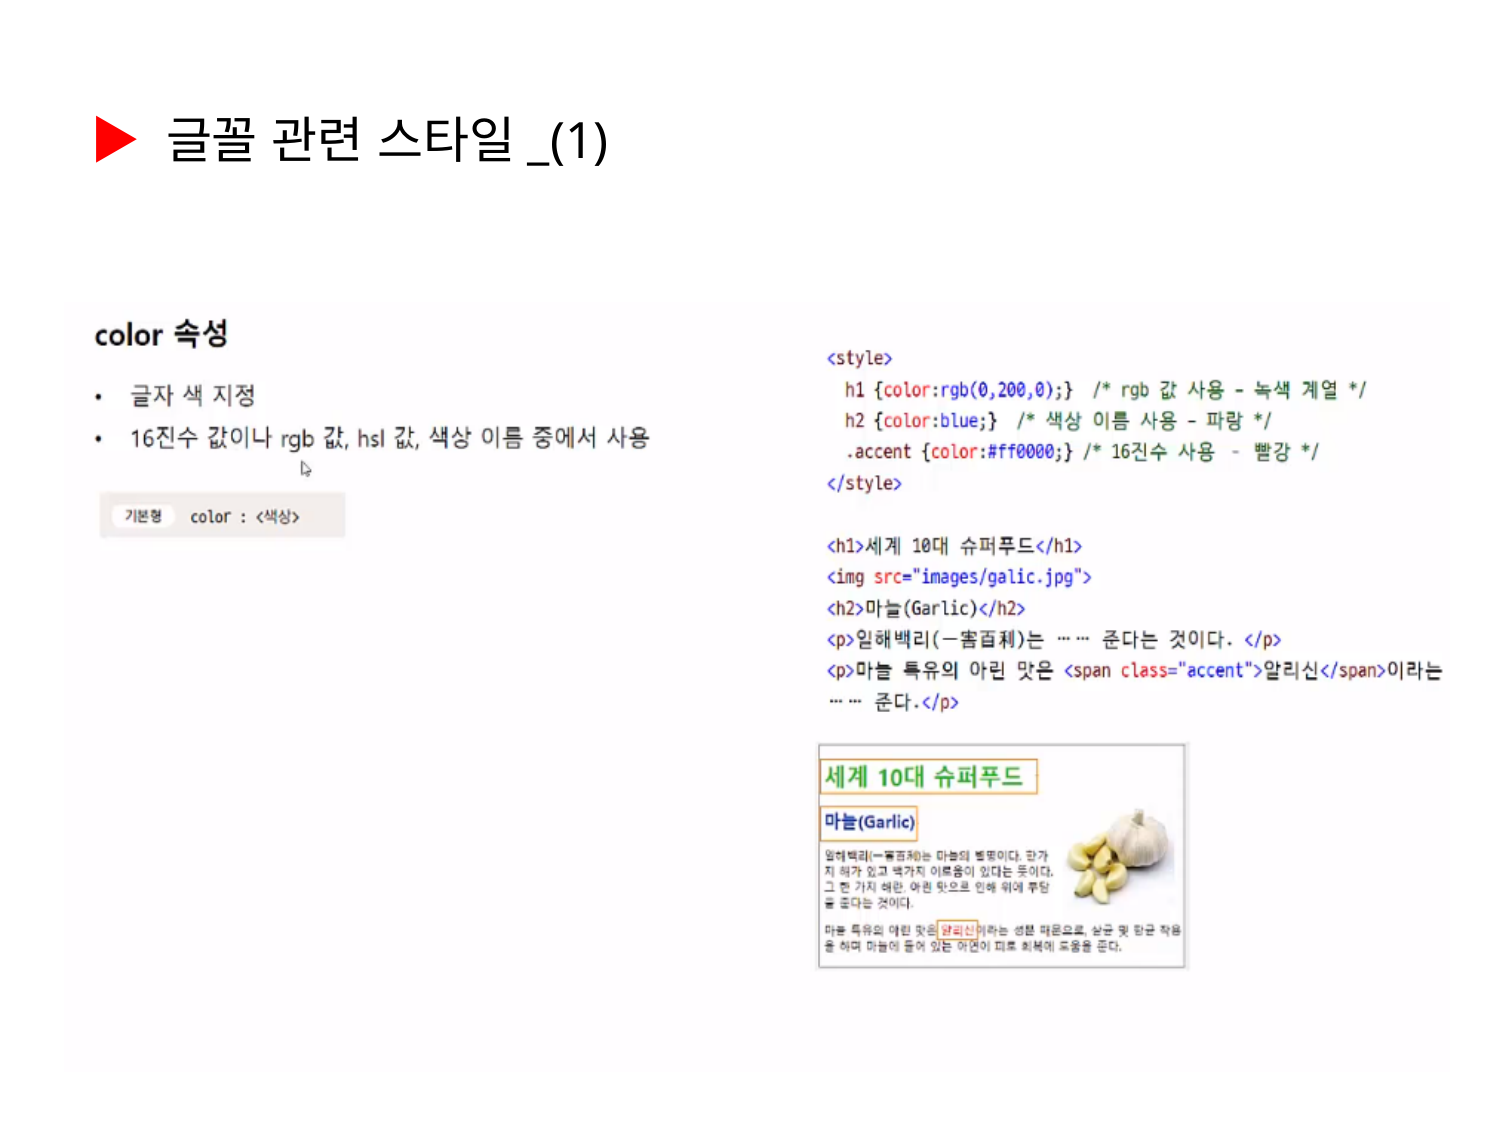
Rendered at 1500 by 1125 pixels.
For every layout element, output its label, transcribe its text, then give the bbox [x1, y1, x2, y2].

picture [64, 302, 1450, 1086]
title ▶ 글꼴 관련 스타일_(1) [75, 45, 1425, 233]
